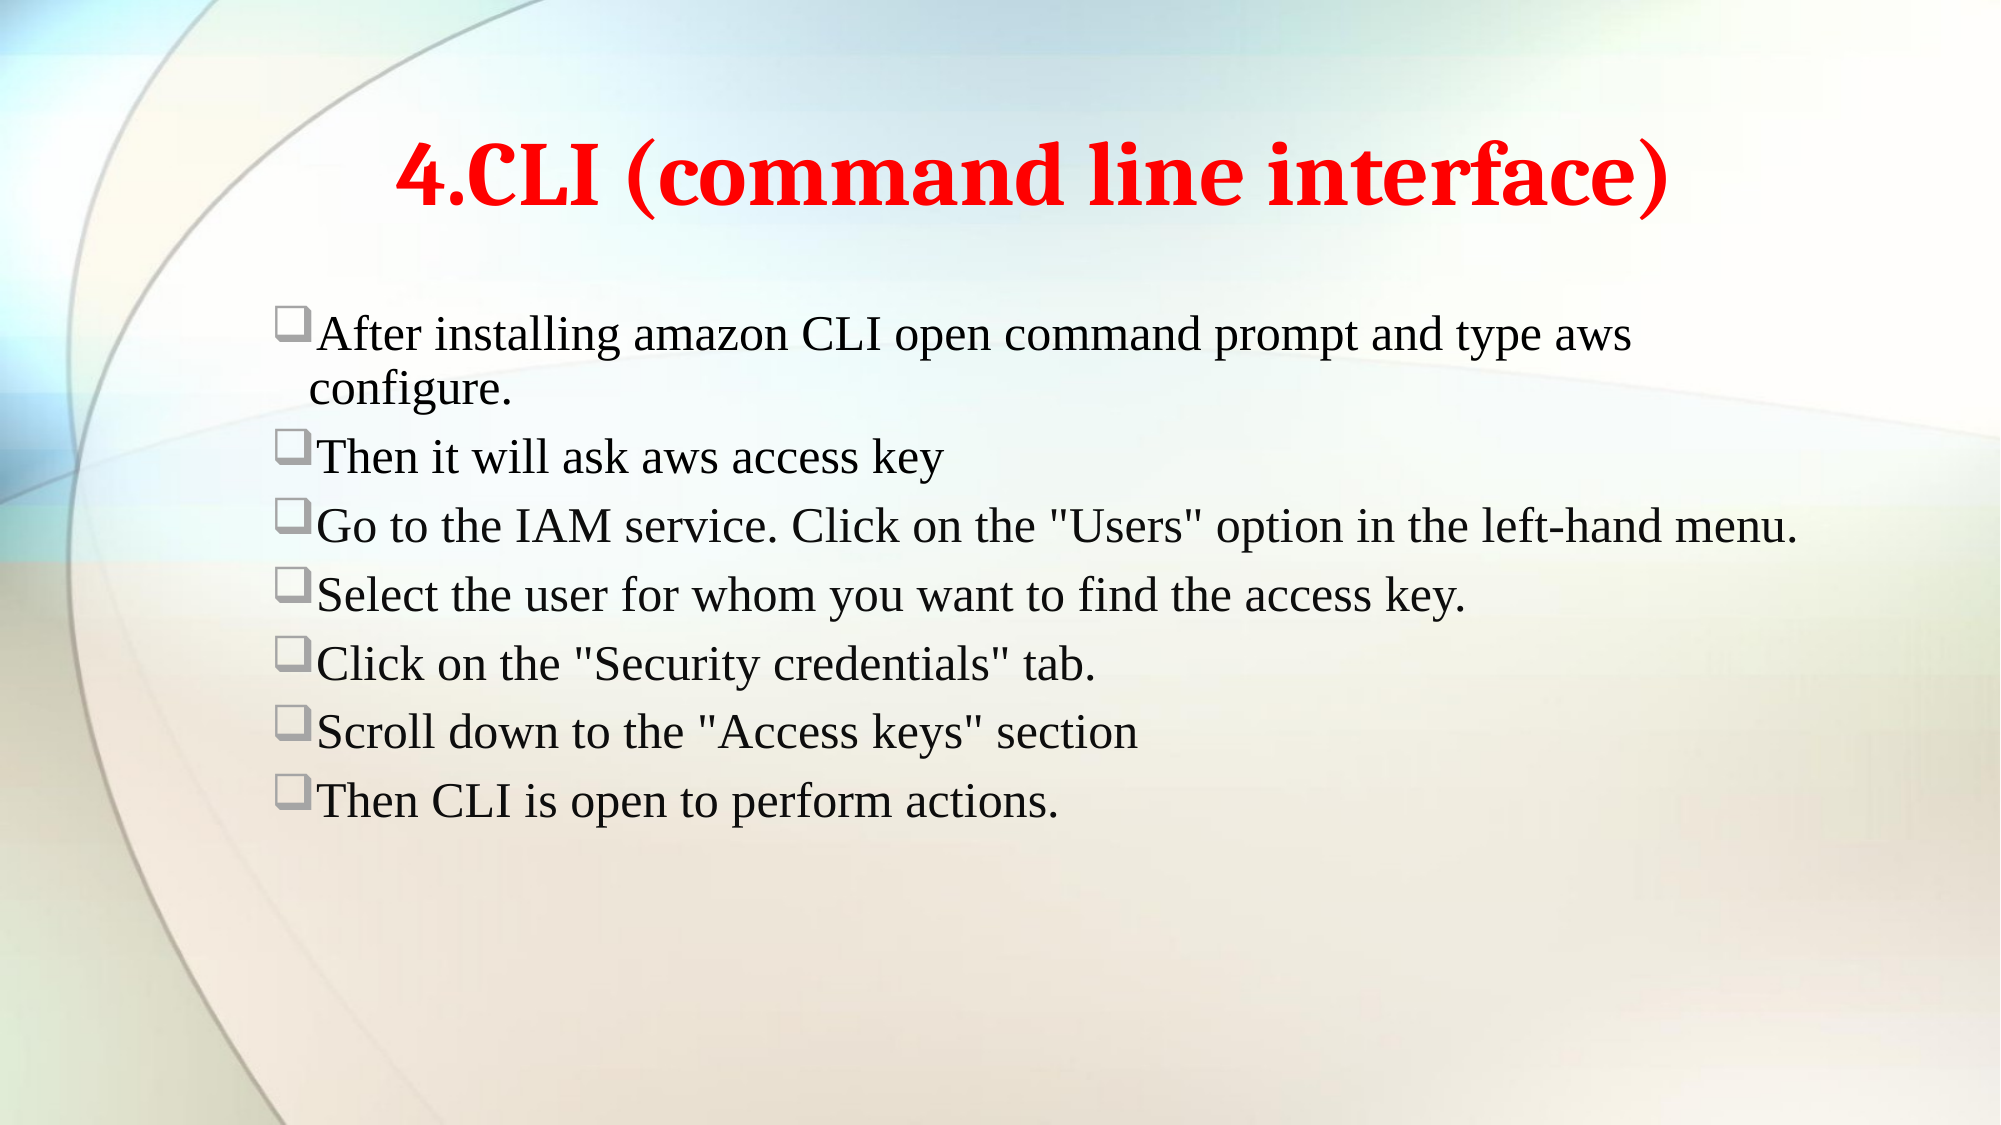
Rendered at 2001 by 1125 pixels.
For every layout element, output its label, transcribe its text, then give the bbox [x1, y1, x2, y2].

picture [0, 0, 2001, 1125]
title 4.CLI (command line interface) [381, 59, 1863, 278]
list After installing amazon CLI open command prompt and type aws configure. Then it will ask aws access key Go to the IAM service. Click on the "Users" option in the left-hand menu. Select the user for whom you want to find the access key. Click on the "Security credentials" tab. Scroll down to the "Access keys" section Then CLI is open to perform actions. [256, 299, 1863, 1014]
